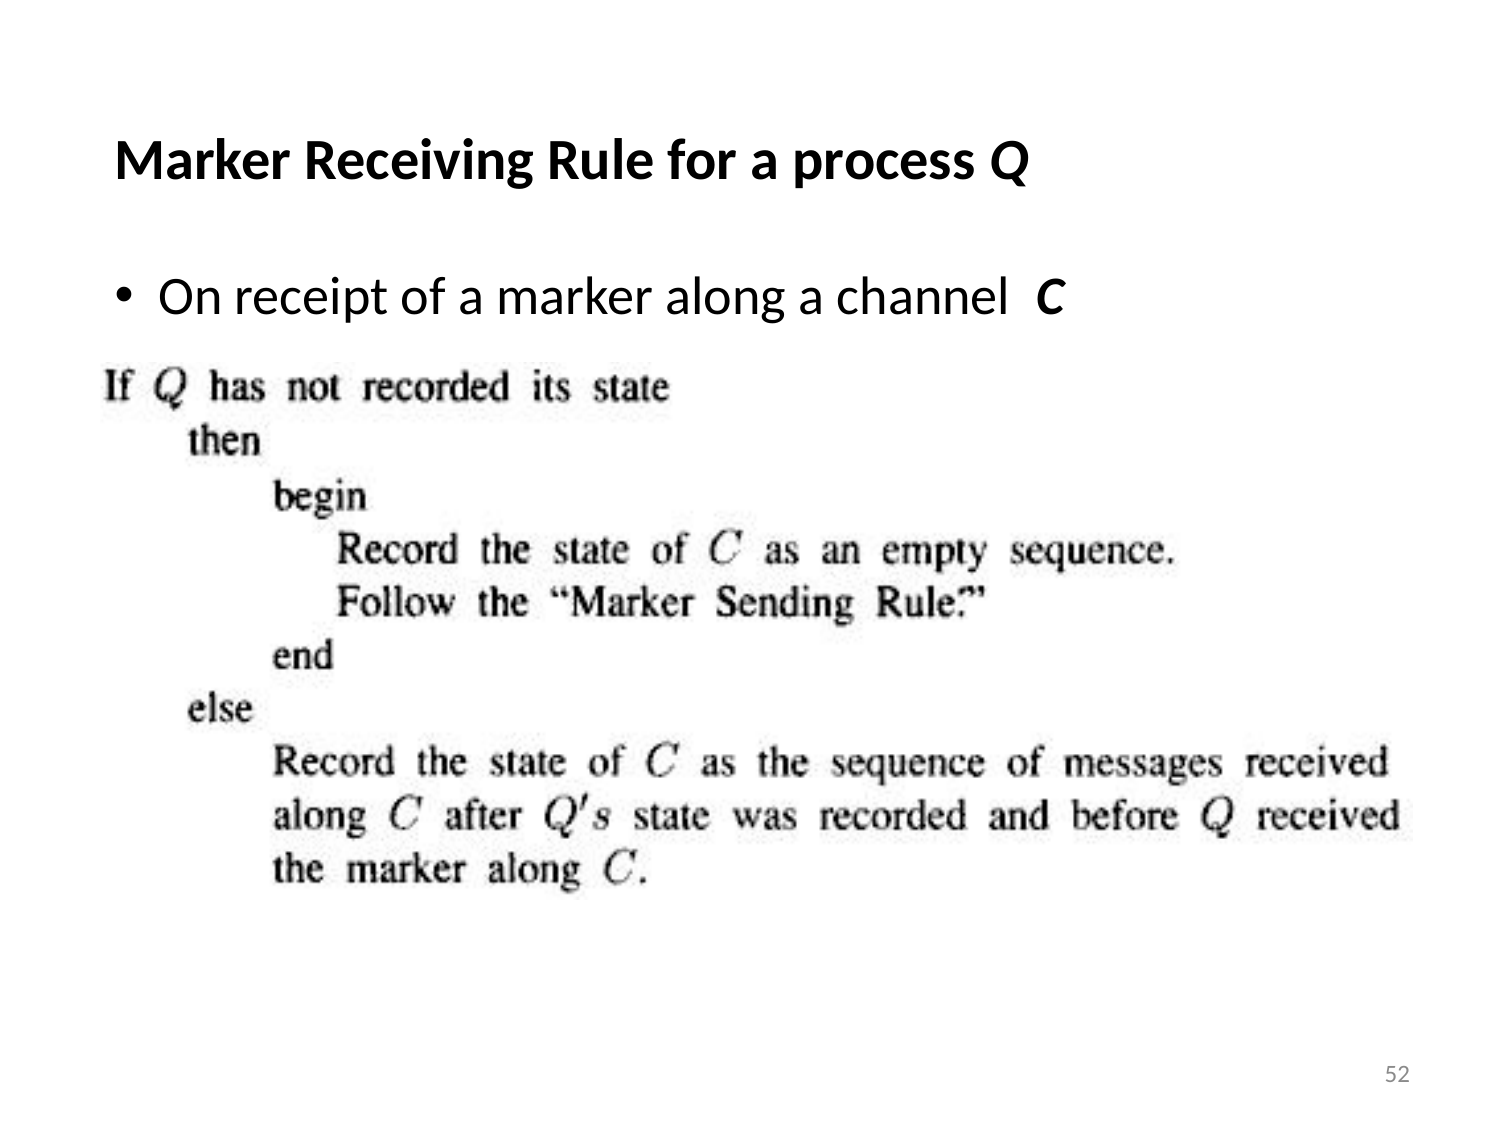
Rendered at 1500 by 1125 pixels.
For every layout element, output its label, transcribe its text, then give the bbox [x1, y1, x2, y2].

text_box Marker Receiving Rule for a process Q On receipt of a marker along a channel C [99, 113, 1363, 334]
picture [99, 362, 1414, 901]
slide_number 52 [1074, 1042, 1425, 1103]
